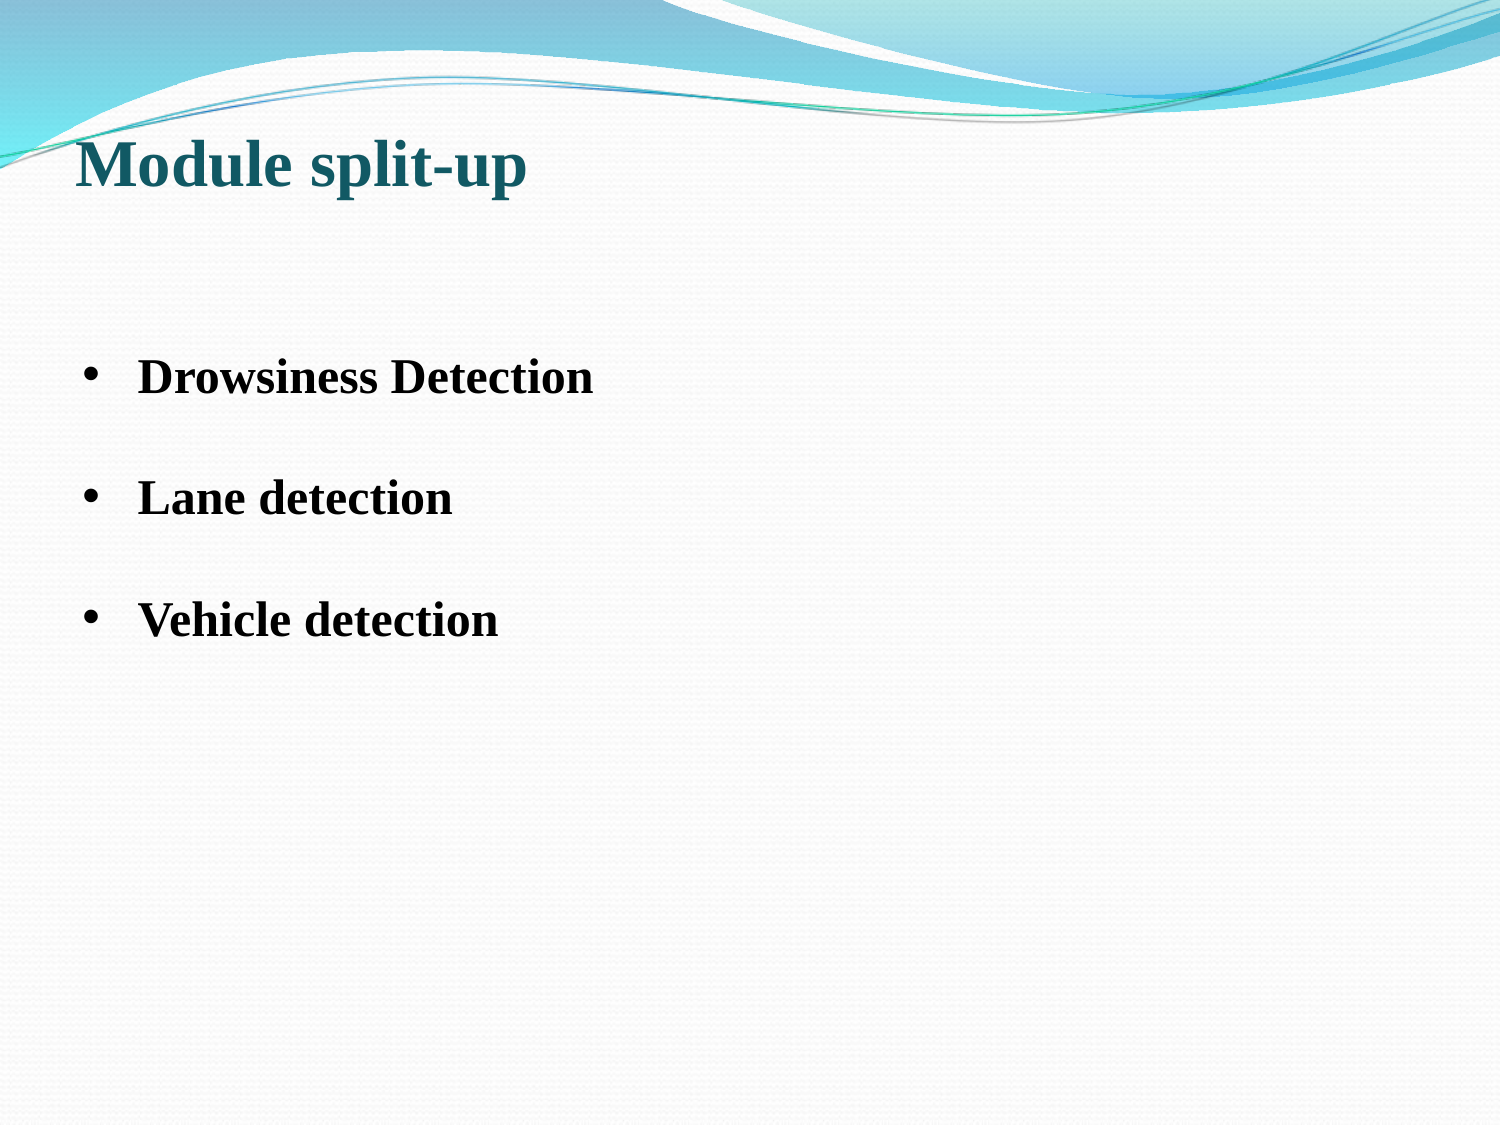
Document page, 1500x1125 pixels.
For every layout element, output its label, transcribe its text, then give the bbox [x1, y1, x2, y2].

picture [0, 0, 1500, 1125]
list Drowsiness Detection Lane detection Vehicle detection [47, 281, 1425, 1038]
title Module split-up [75, 115, 1425, 200]
